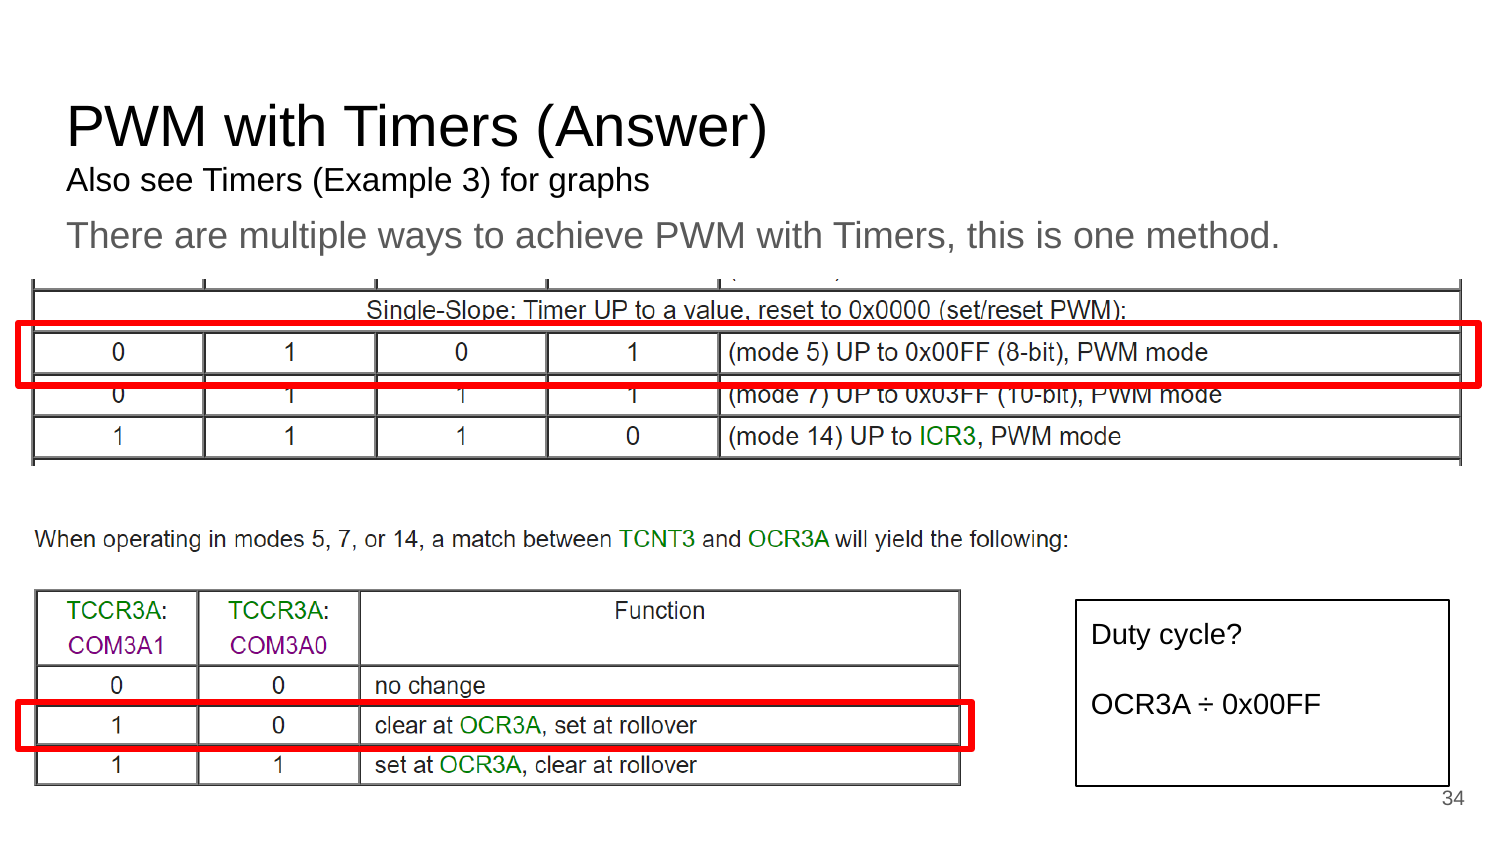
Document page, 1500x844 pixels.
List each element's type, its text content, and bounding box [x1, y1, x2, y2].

picture [24, 279, 1476, 466]
slide_number ‹#› [1389, 764, 1480, 830]
picture [24, 516, 1092, 801]
list There are multiple ways to achieve PWM with Timers, this is one method. [51, 475, 1449, 600]
title PWM with Timers (Answer) Also see Timers (Example 3) for graphs [51, 72, 1449, 167]
text_box Duty cycle? OCR3A ÷ 0x00FF [1096, 600, 1449, 787]
list There are multiple ways to achieve PWM with Timers, this is one method. [51, 189, 1449, 277]
